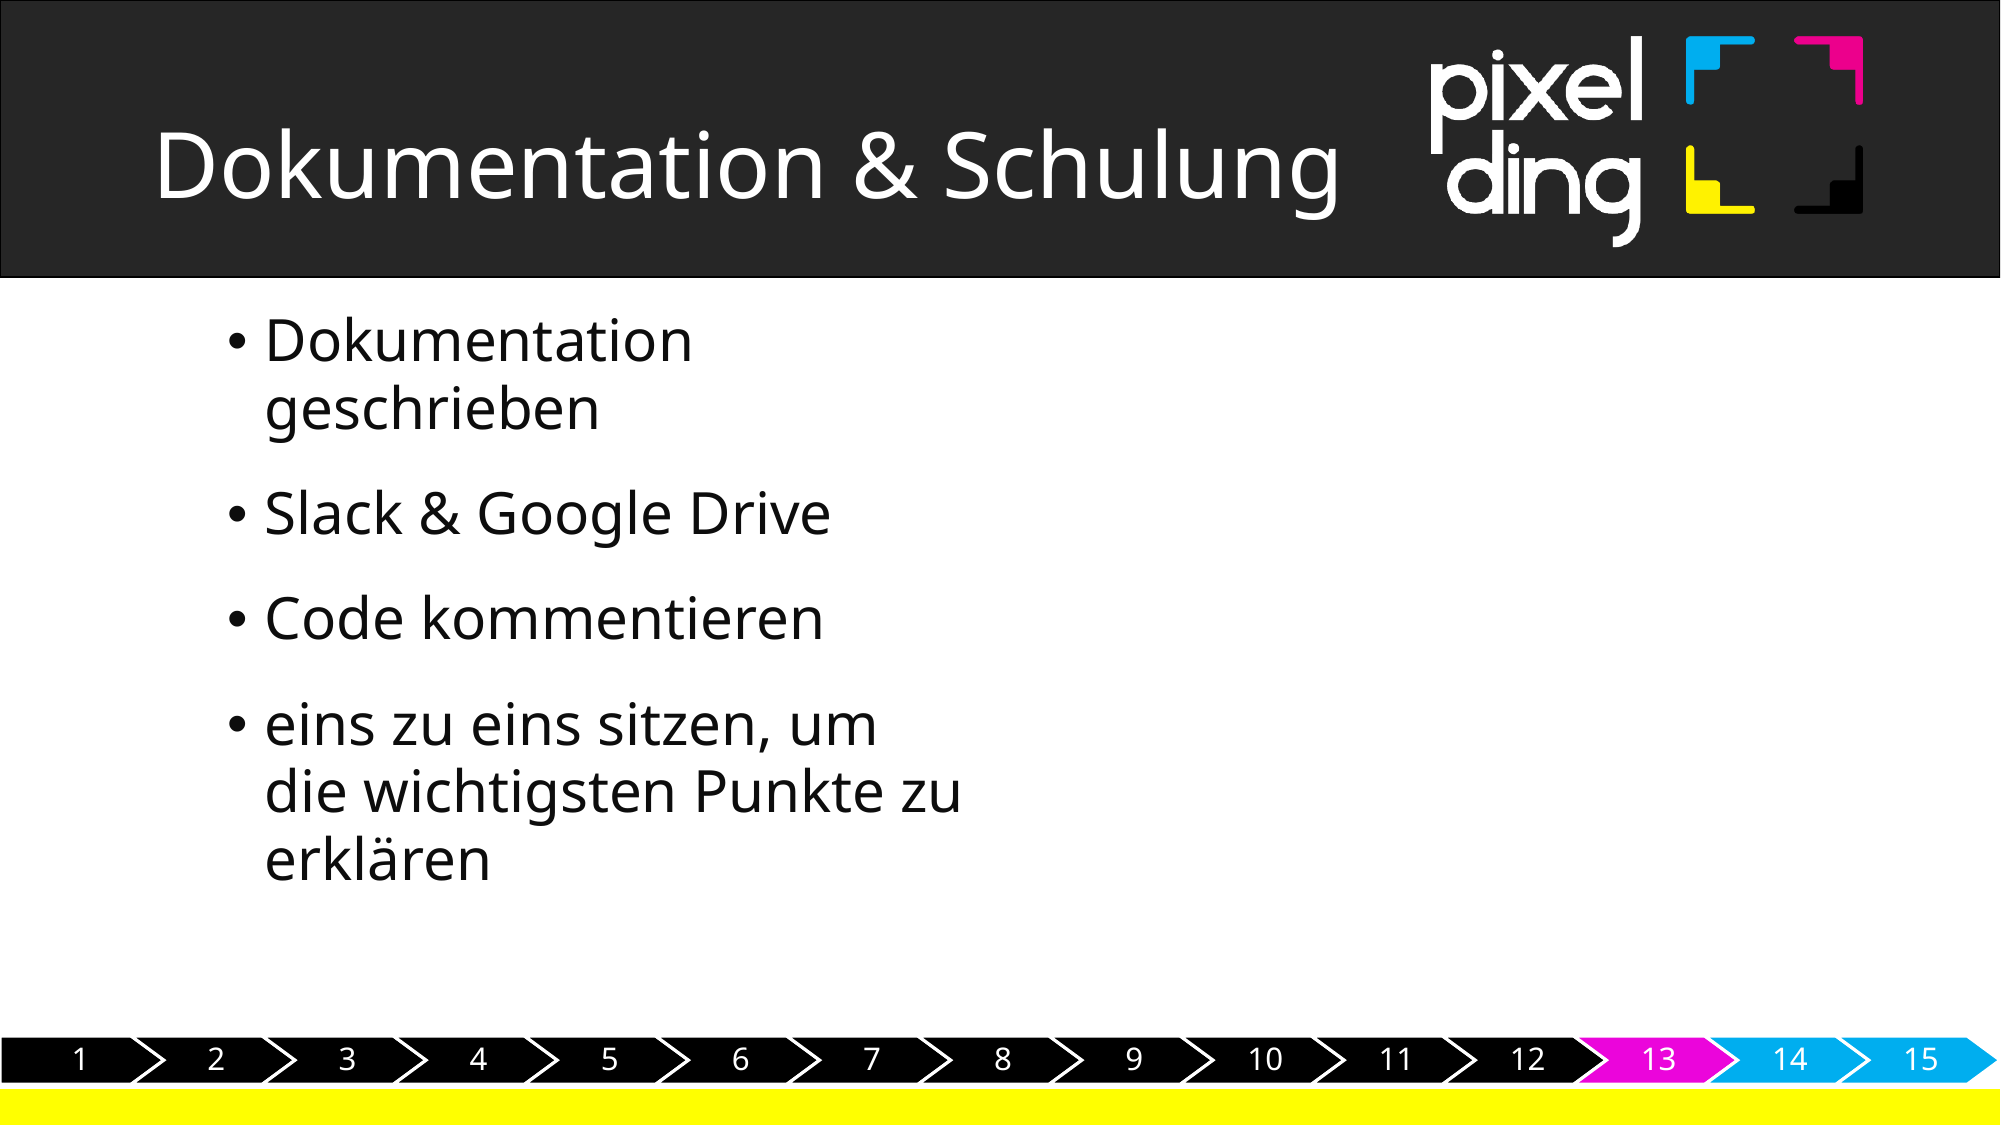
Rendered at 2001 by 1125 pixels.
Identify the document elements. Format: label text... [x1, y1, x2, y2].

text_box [0, 1035, 2000, 1085]
picture [1721, 35, 1863, 59]
list Dokumentation geschrieben Slack & Google Drive Code kommentieren eins zu eins sitzen, um die wichtigsten Punkte zu erklären [137, 299, 988, 1014]
title Dokumentation & Schulung [137, 59, 1863, 278]
text_box 13 [1309, 1086, 1647, 1090]
text_box [0, 1090, 2000, 1125]
picture [1431, 35, 1689, 59]
